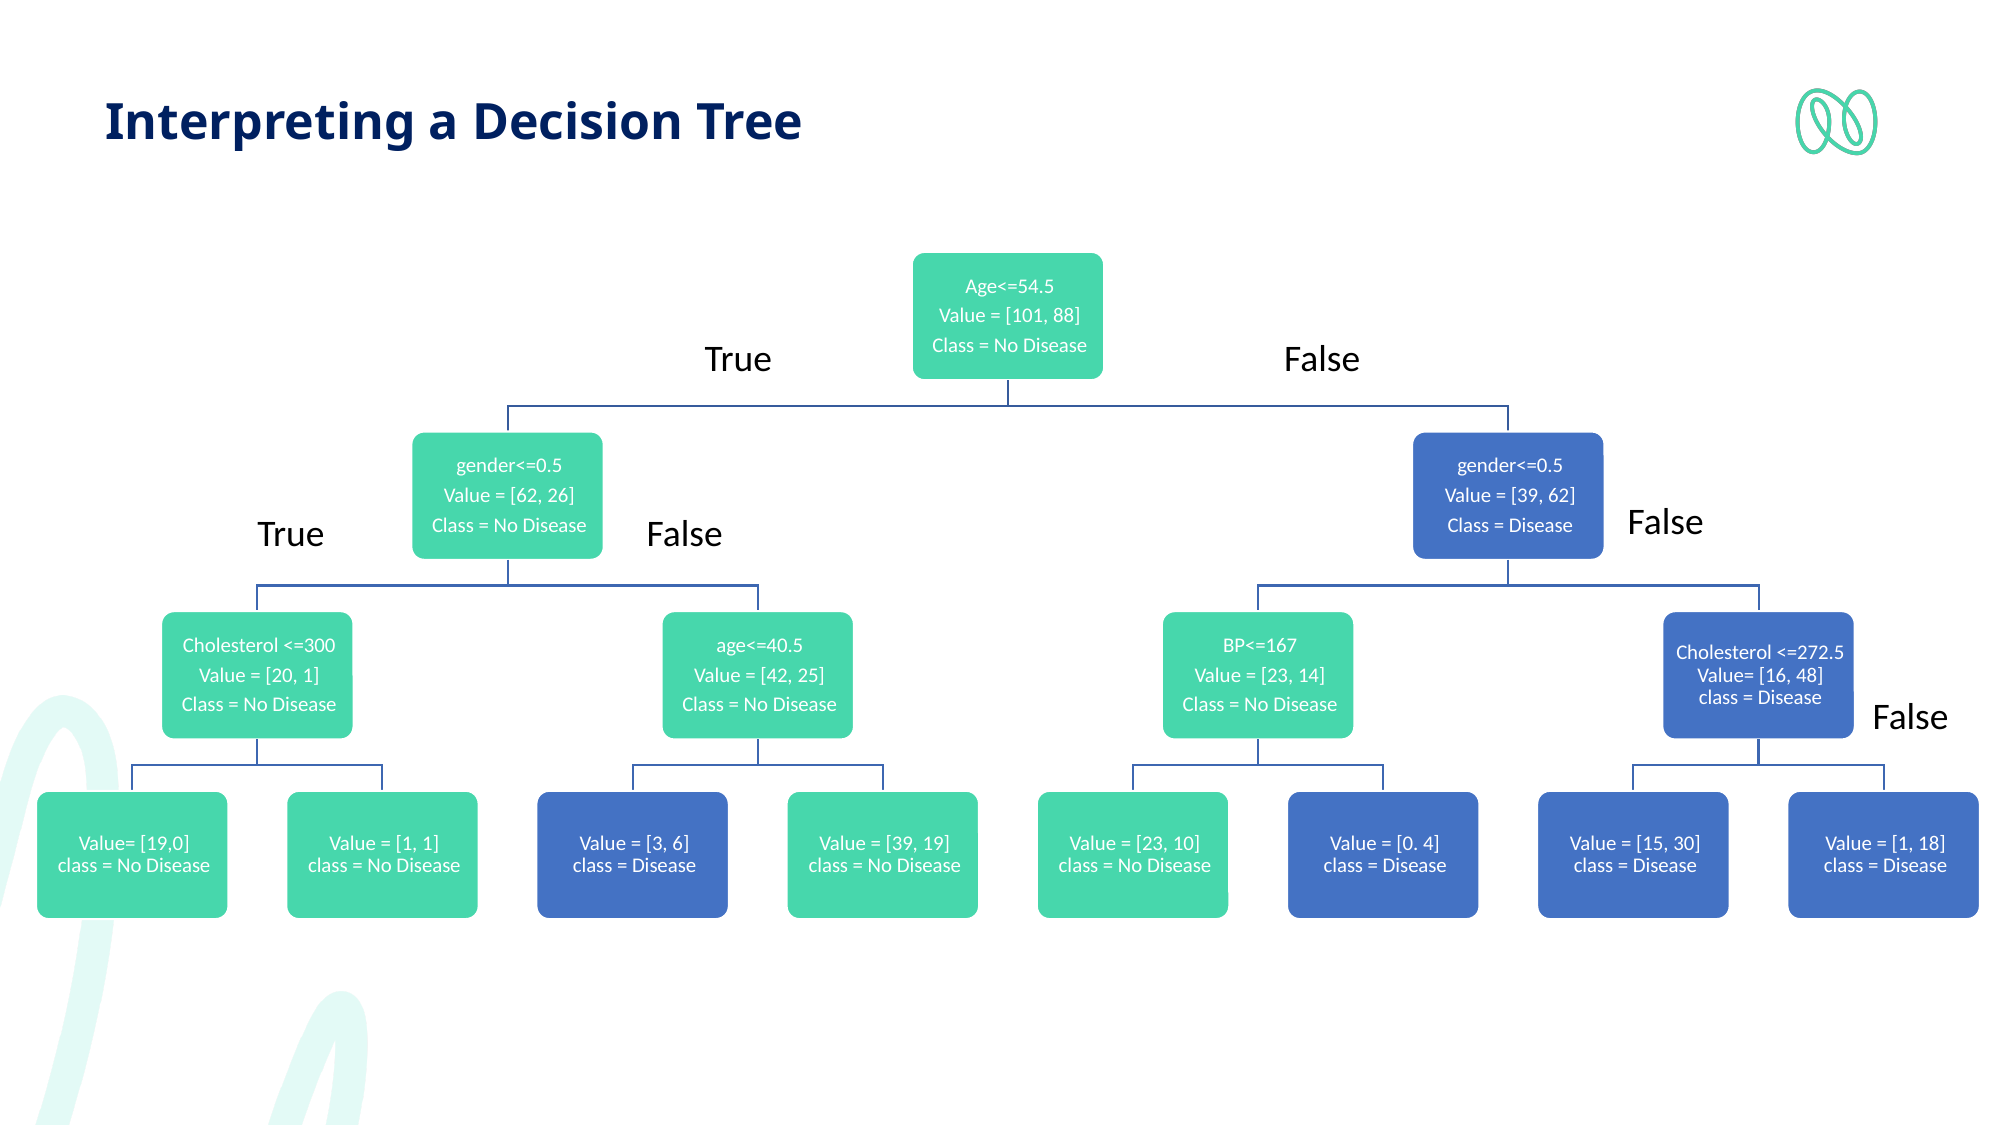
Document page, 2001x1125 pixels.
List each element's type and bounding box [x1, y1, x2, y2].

text_box [35, 45, 1980, 1125]
